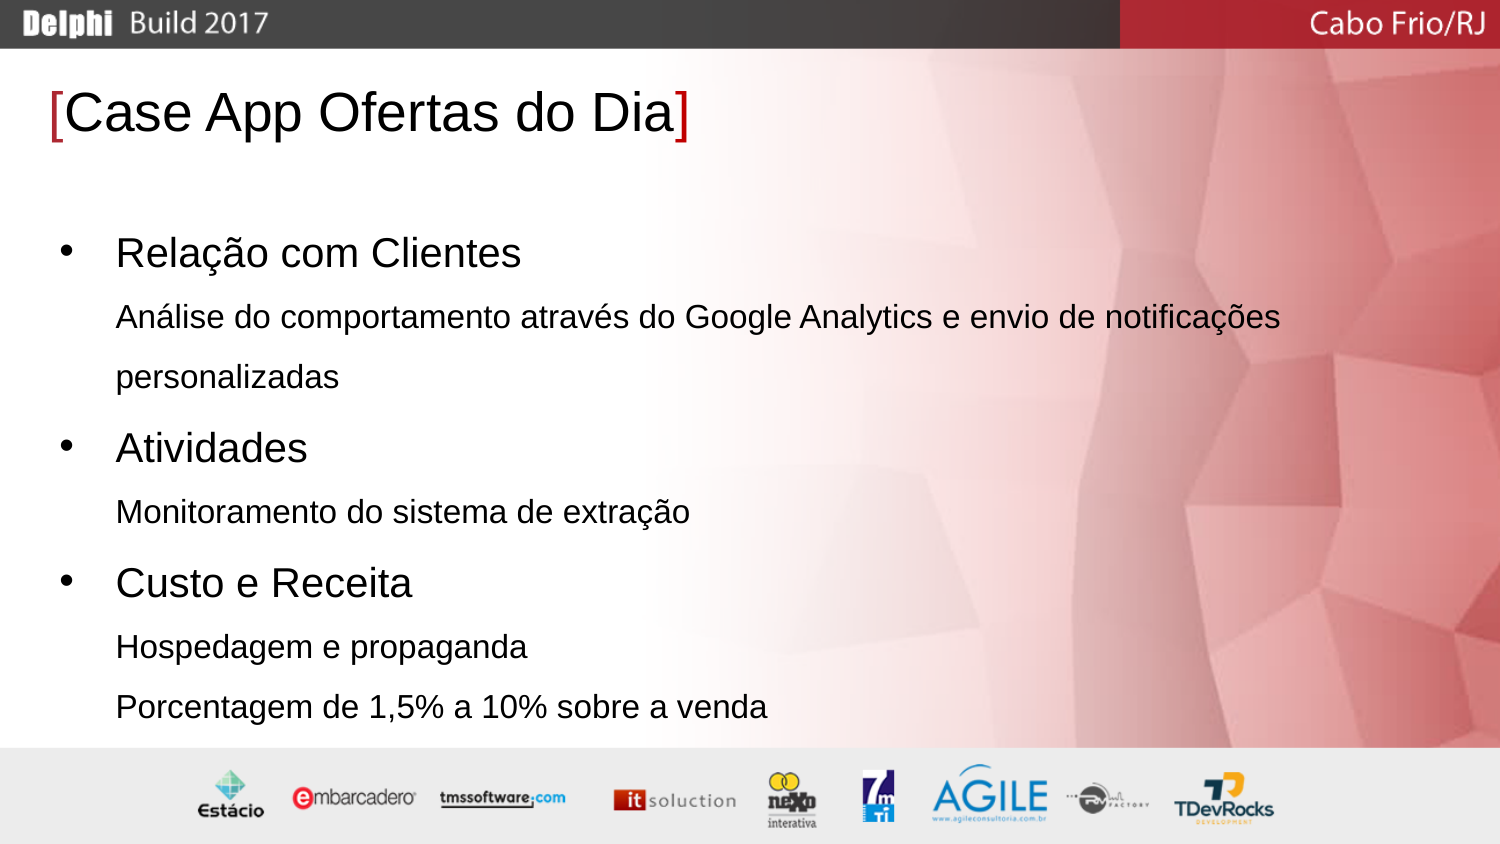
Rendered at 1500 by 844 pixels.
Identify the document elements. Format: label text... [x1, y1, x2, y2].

text_box [Case App Ofertas do Dia] [33, 59, 1458, 157]
picture [0, 0, 1500, 844]
text_box Relação com Clientes Análise do comportamento através do Google Analytics e envio de notificações personalizadas Atividades Monitoramento do sistema de extração Custo e Receita Hospedagem e propaganda Porcentagem de 1,5% a 10% sobre a venda [44, 193, 1456, 733]
